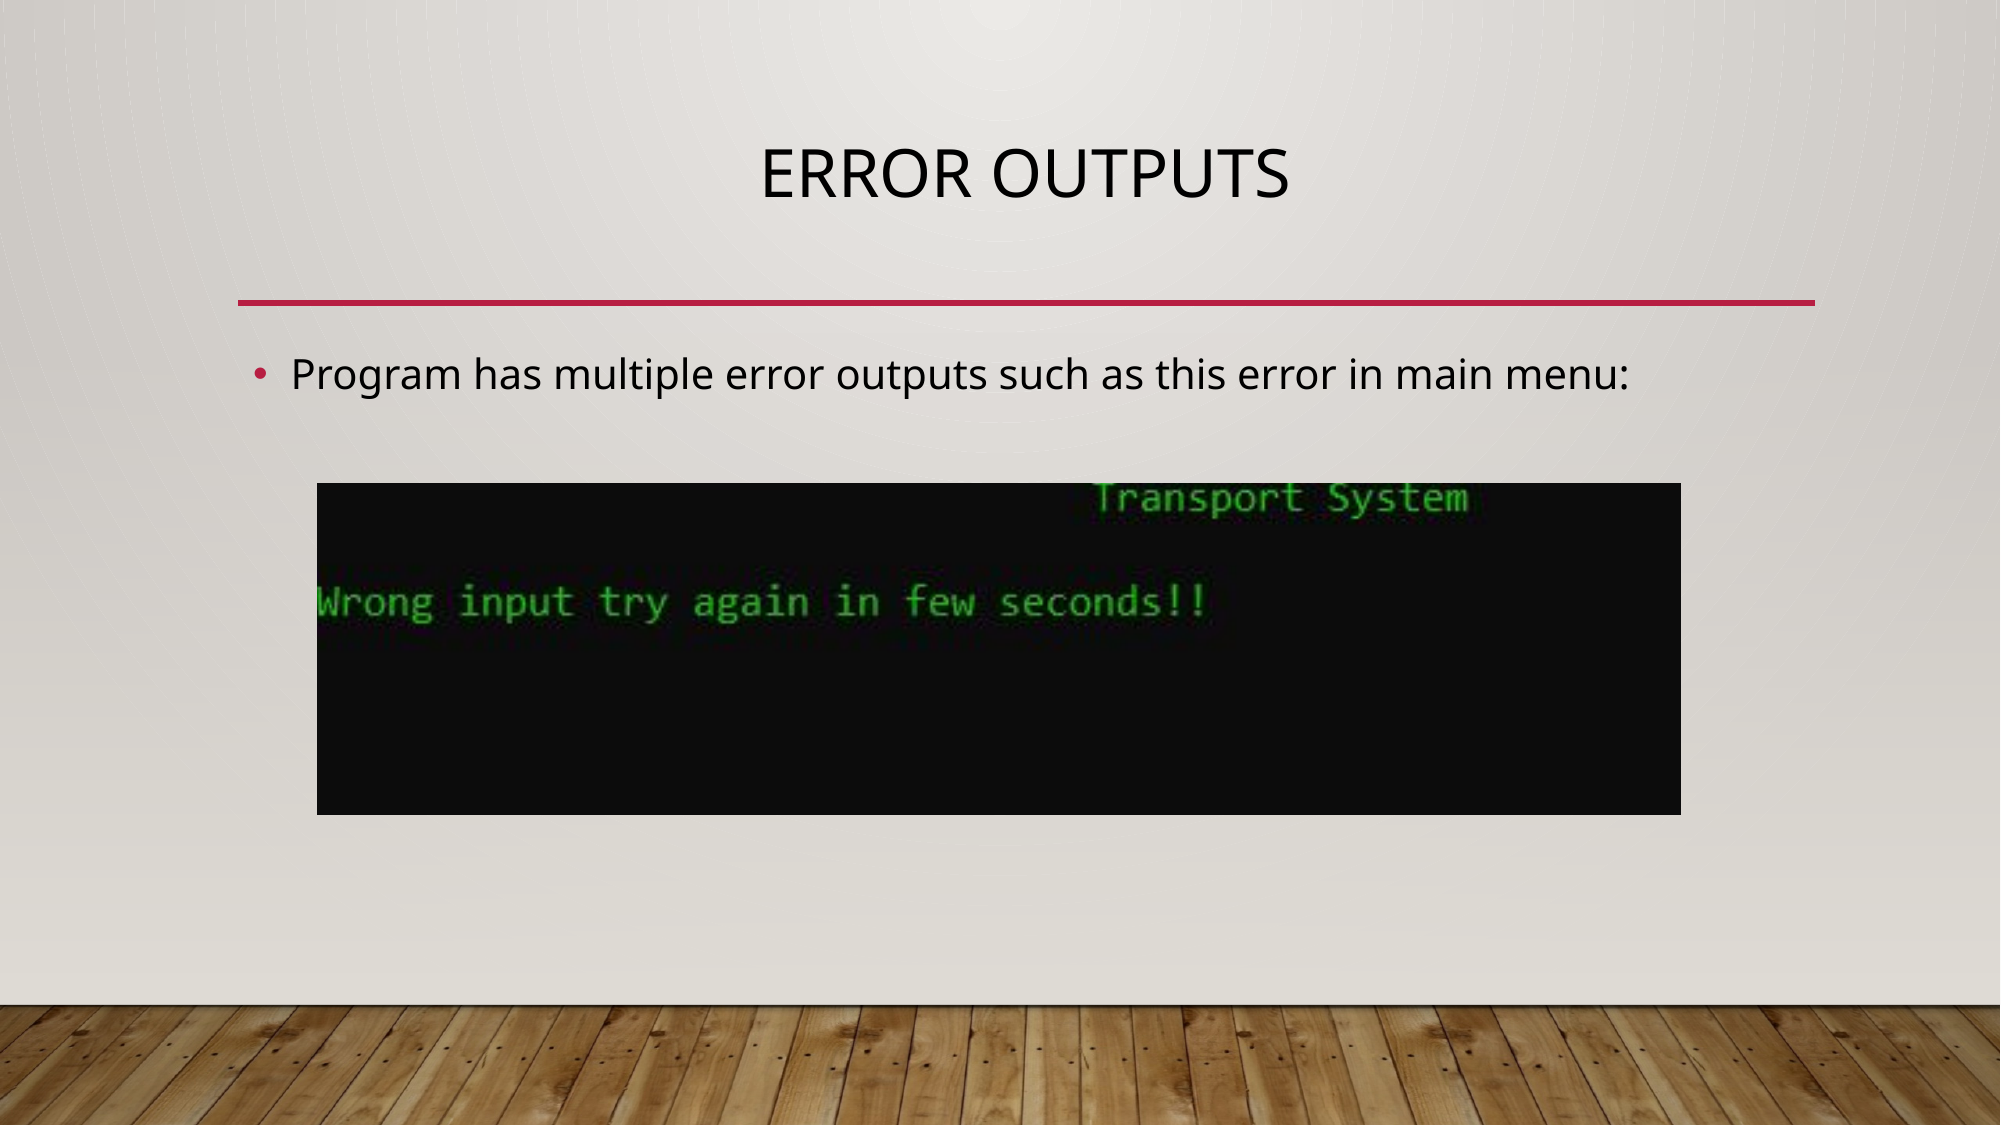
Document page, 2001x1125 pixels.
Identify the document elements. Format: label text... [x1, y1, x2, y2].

picture [0, 1005, 2000, 1125]
picture [316, 482, 1681, 816]
list Program has multiple error outputs such as this error in main menu: [238, 330, 1814, 897]
title Error outputs [238, 131, 1814, 305]
